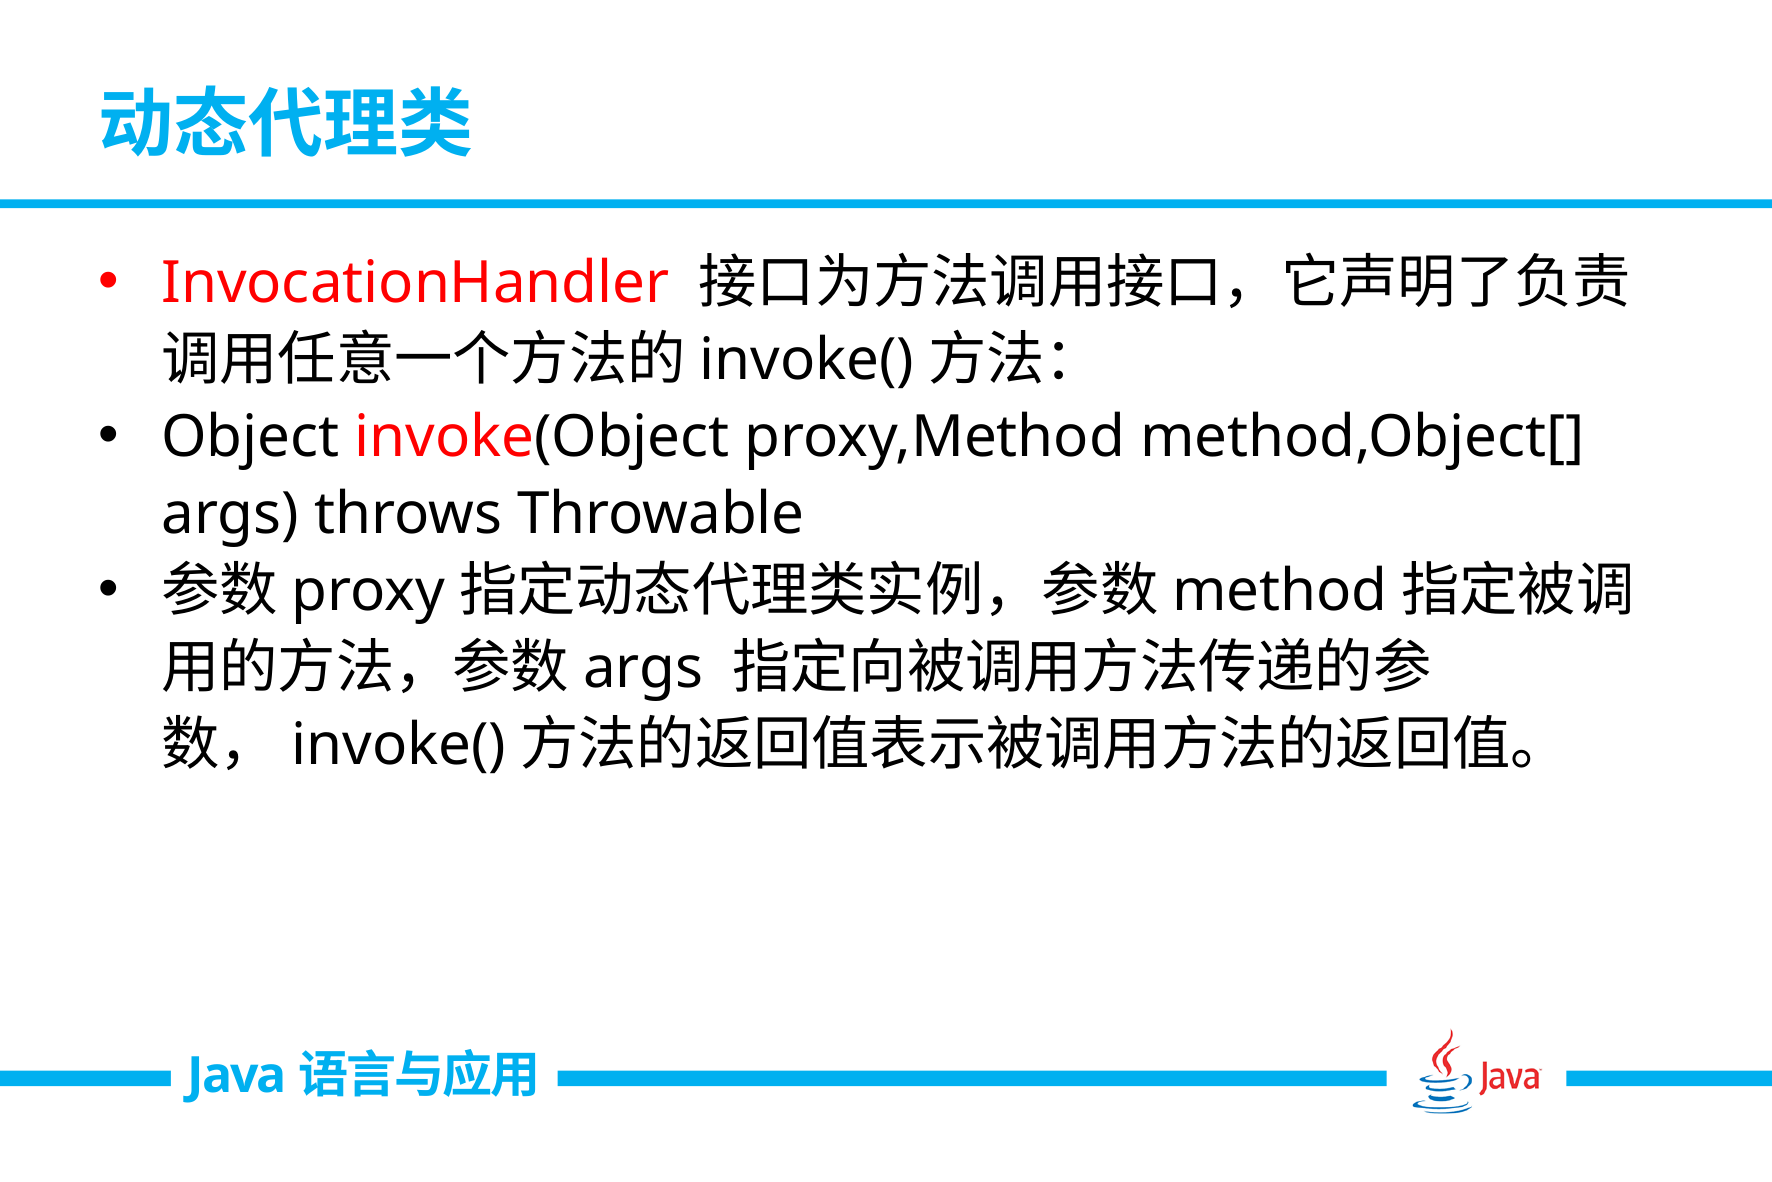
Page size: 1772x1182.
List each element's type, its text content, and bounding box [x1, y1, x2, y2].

list InvocationHandler 接口为方法调用接口，它声明了负责调用任意一个方法的invoke()方法： Object invoke(Object proxy,Method method,Object[] args) throws Throwable 参数proxy指定动态代理类实例，参数method指定被调用的方法，参数args 指定向被调用方法传递的参数，invoke()方法的返回值表示被调用方法的返回值。 [80, 228, 1677, 1009]
title 动态代理类 [80, 73, 1677, 168]
text_box [184, 603, 1637, 668]
picture [1386, 1019, 1567, 1117]
